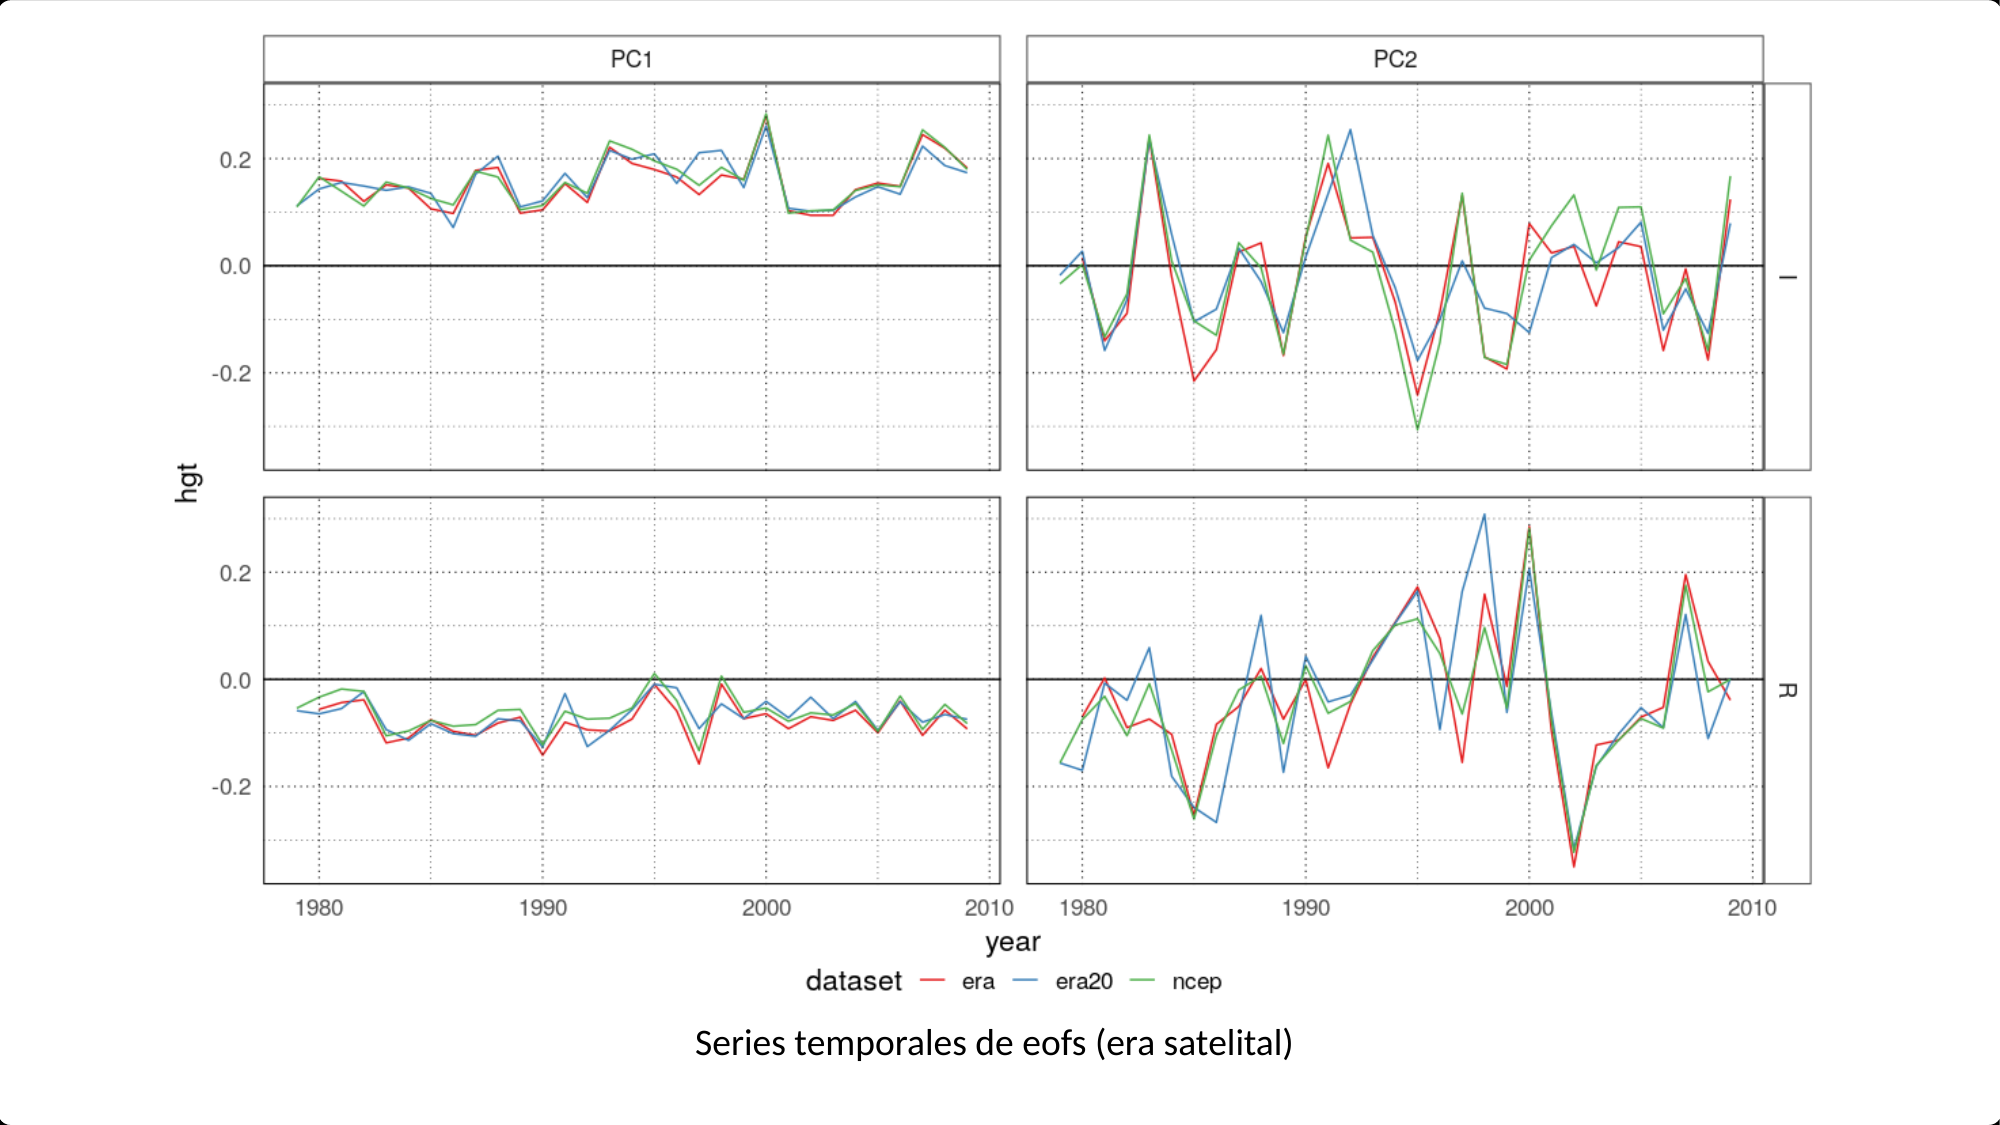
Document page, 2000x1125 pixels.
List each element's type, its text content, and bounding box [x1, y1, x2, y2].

picture [160, 20, 1827, 1011]
text_box Series temporales de eofs (era satelital) [29, 1010, 1961, 1094]
